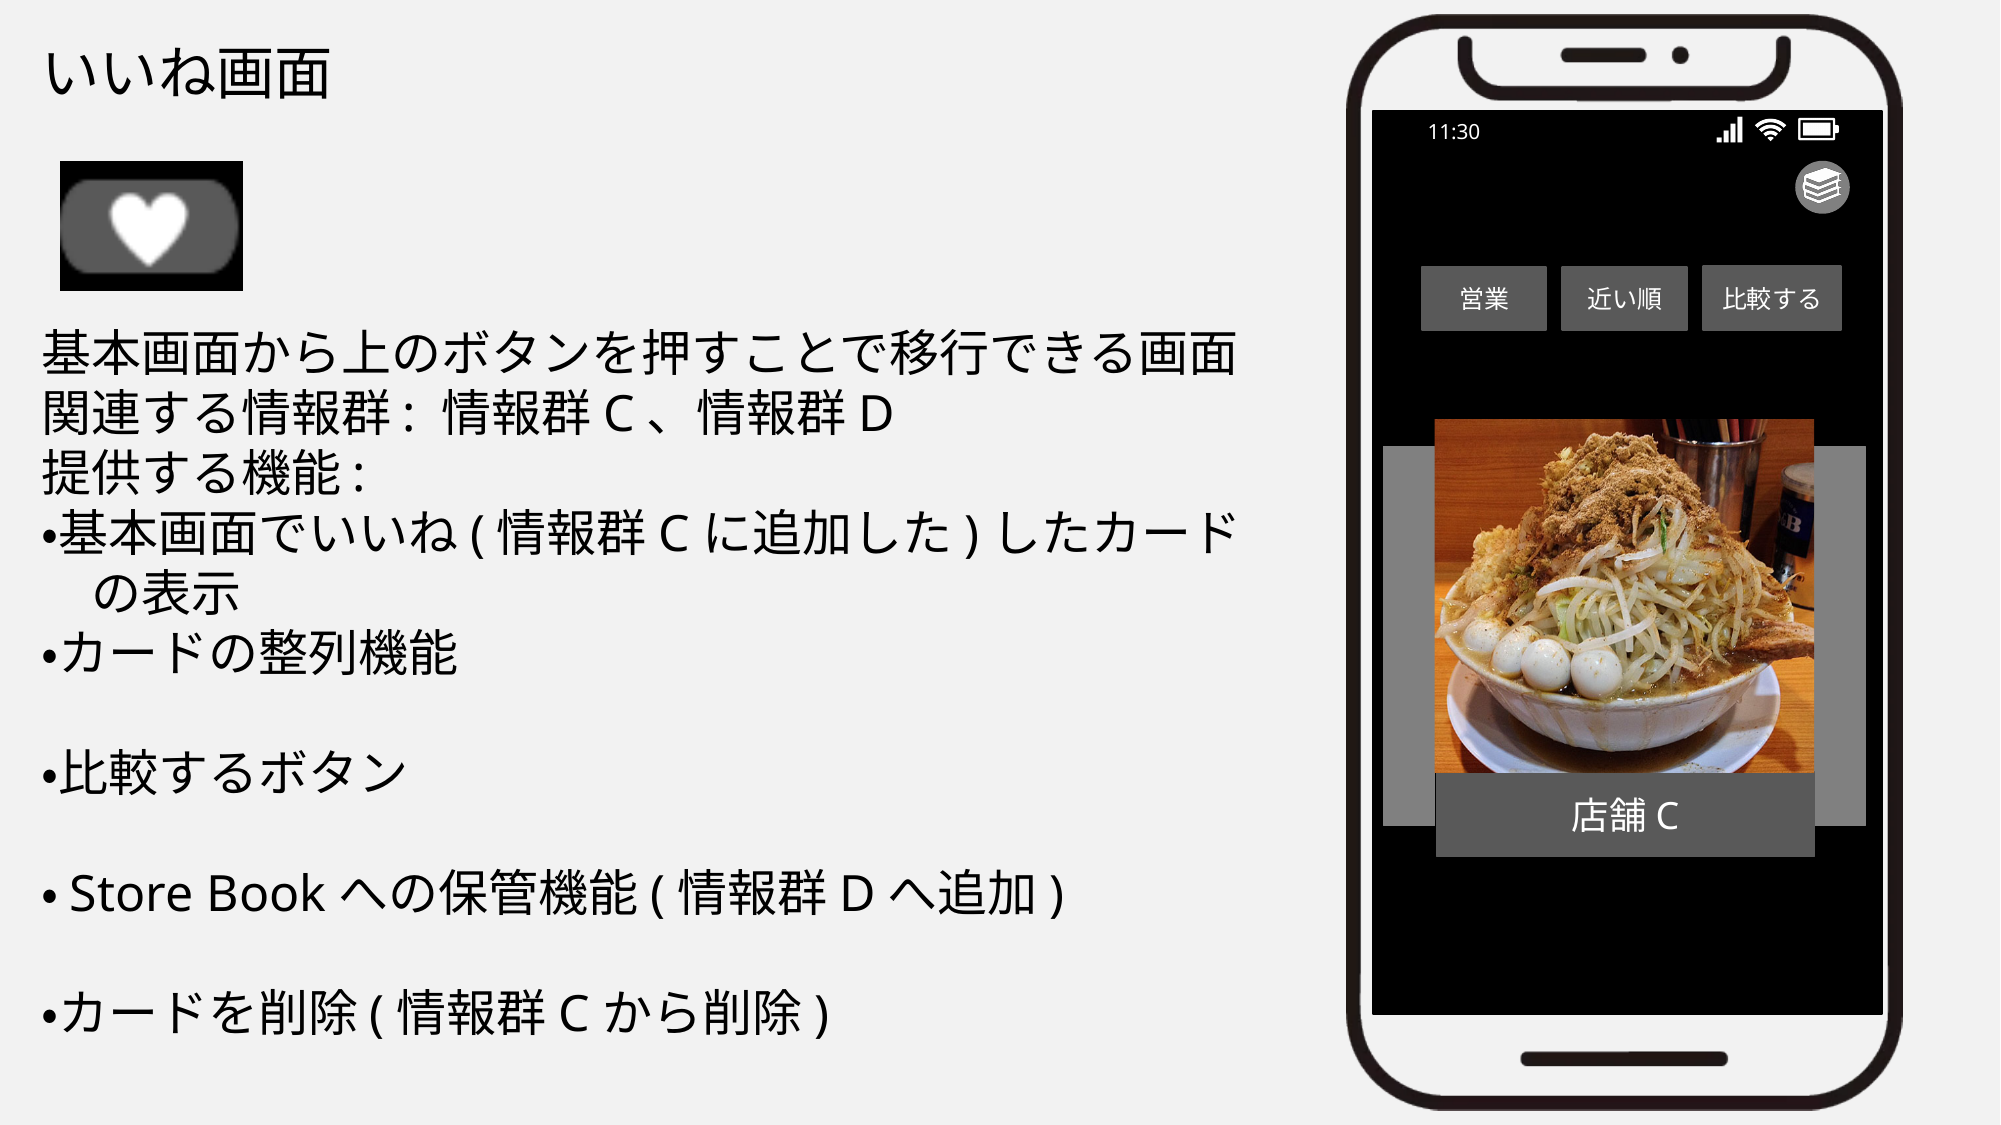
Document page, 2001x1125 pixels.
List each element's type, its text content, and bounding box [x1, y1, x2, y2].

text_box いいね画面 [26, 28, 348, 114]
text_box 基本画面から上のボタンを押すことで移行できる画面 関連する情報群: 情報群C、情報群D 提供する機能: ・基本画面でいいね(情報群Cに追加した)したカード の表示 ・カードの整列機能 ・比較するボタン ・Store Bookへの保管機能(情報群Dへ追加) ・カードを削除(情報群Cから削除) [26, 313, 1263, 1049]
picture [1346, 14, 1903, 1111]
picture [60, 161, 243, 291]
